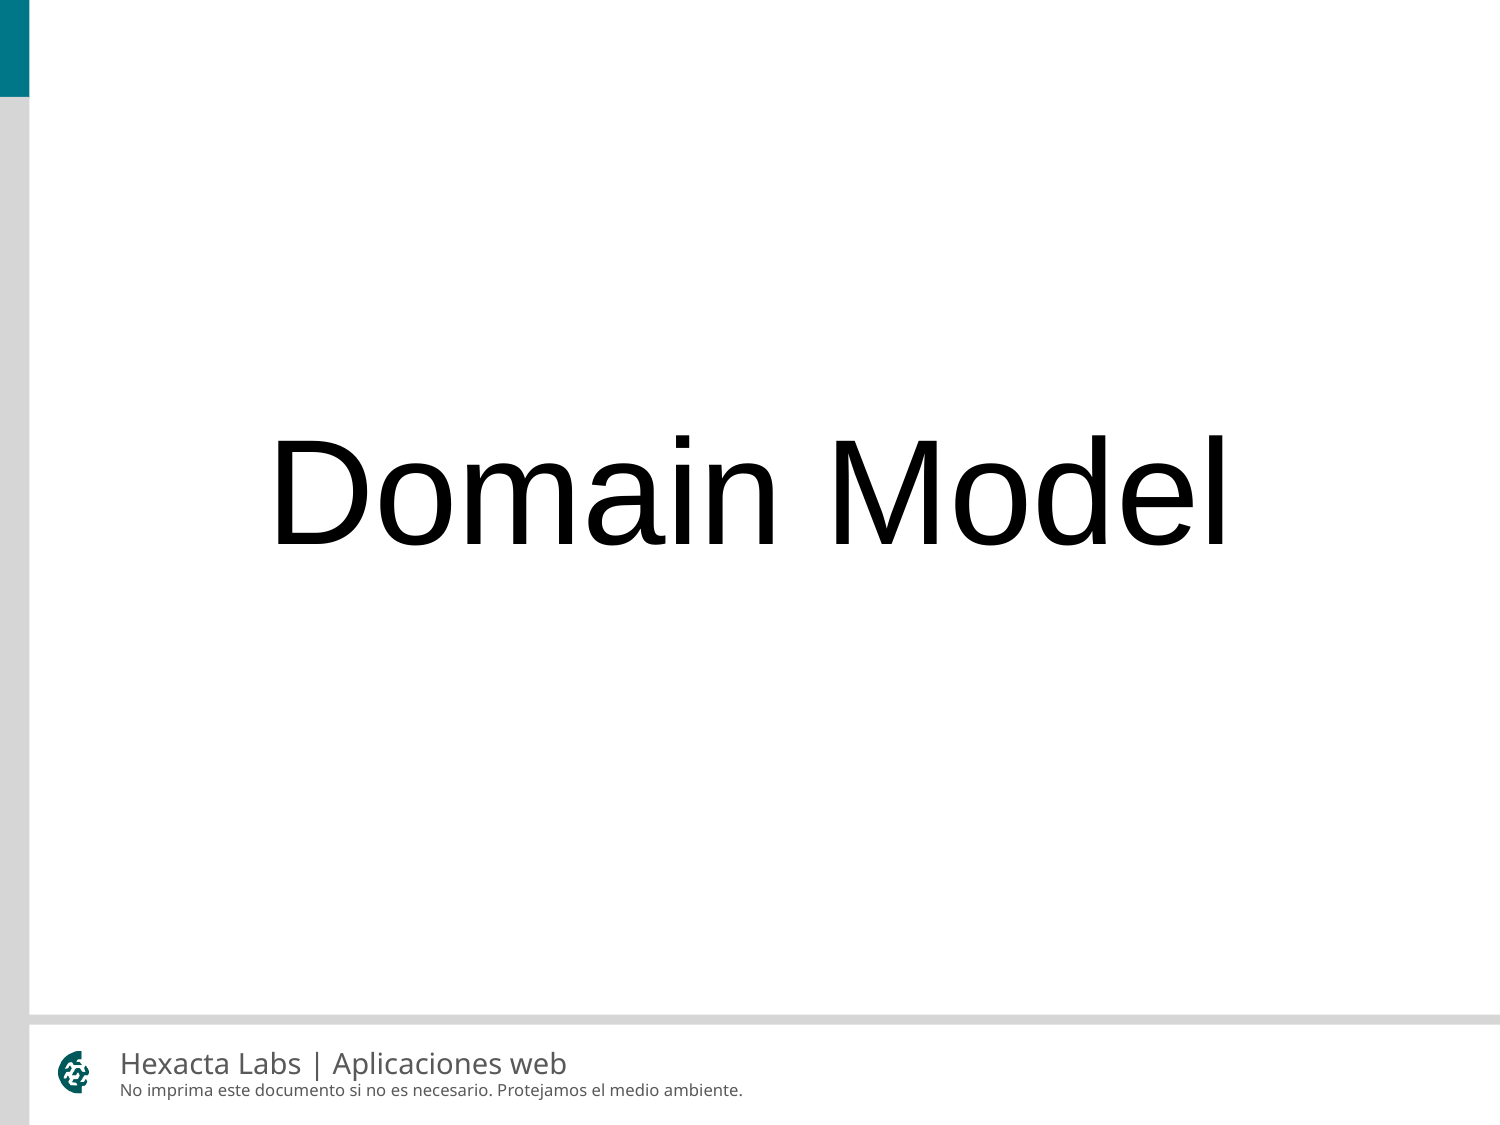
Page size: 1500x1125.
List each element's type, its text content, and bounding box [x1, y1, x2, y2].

text_box Domain Model [0, 387, 1500, 583]
picture [58, 1051, 89, 1094]
